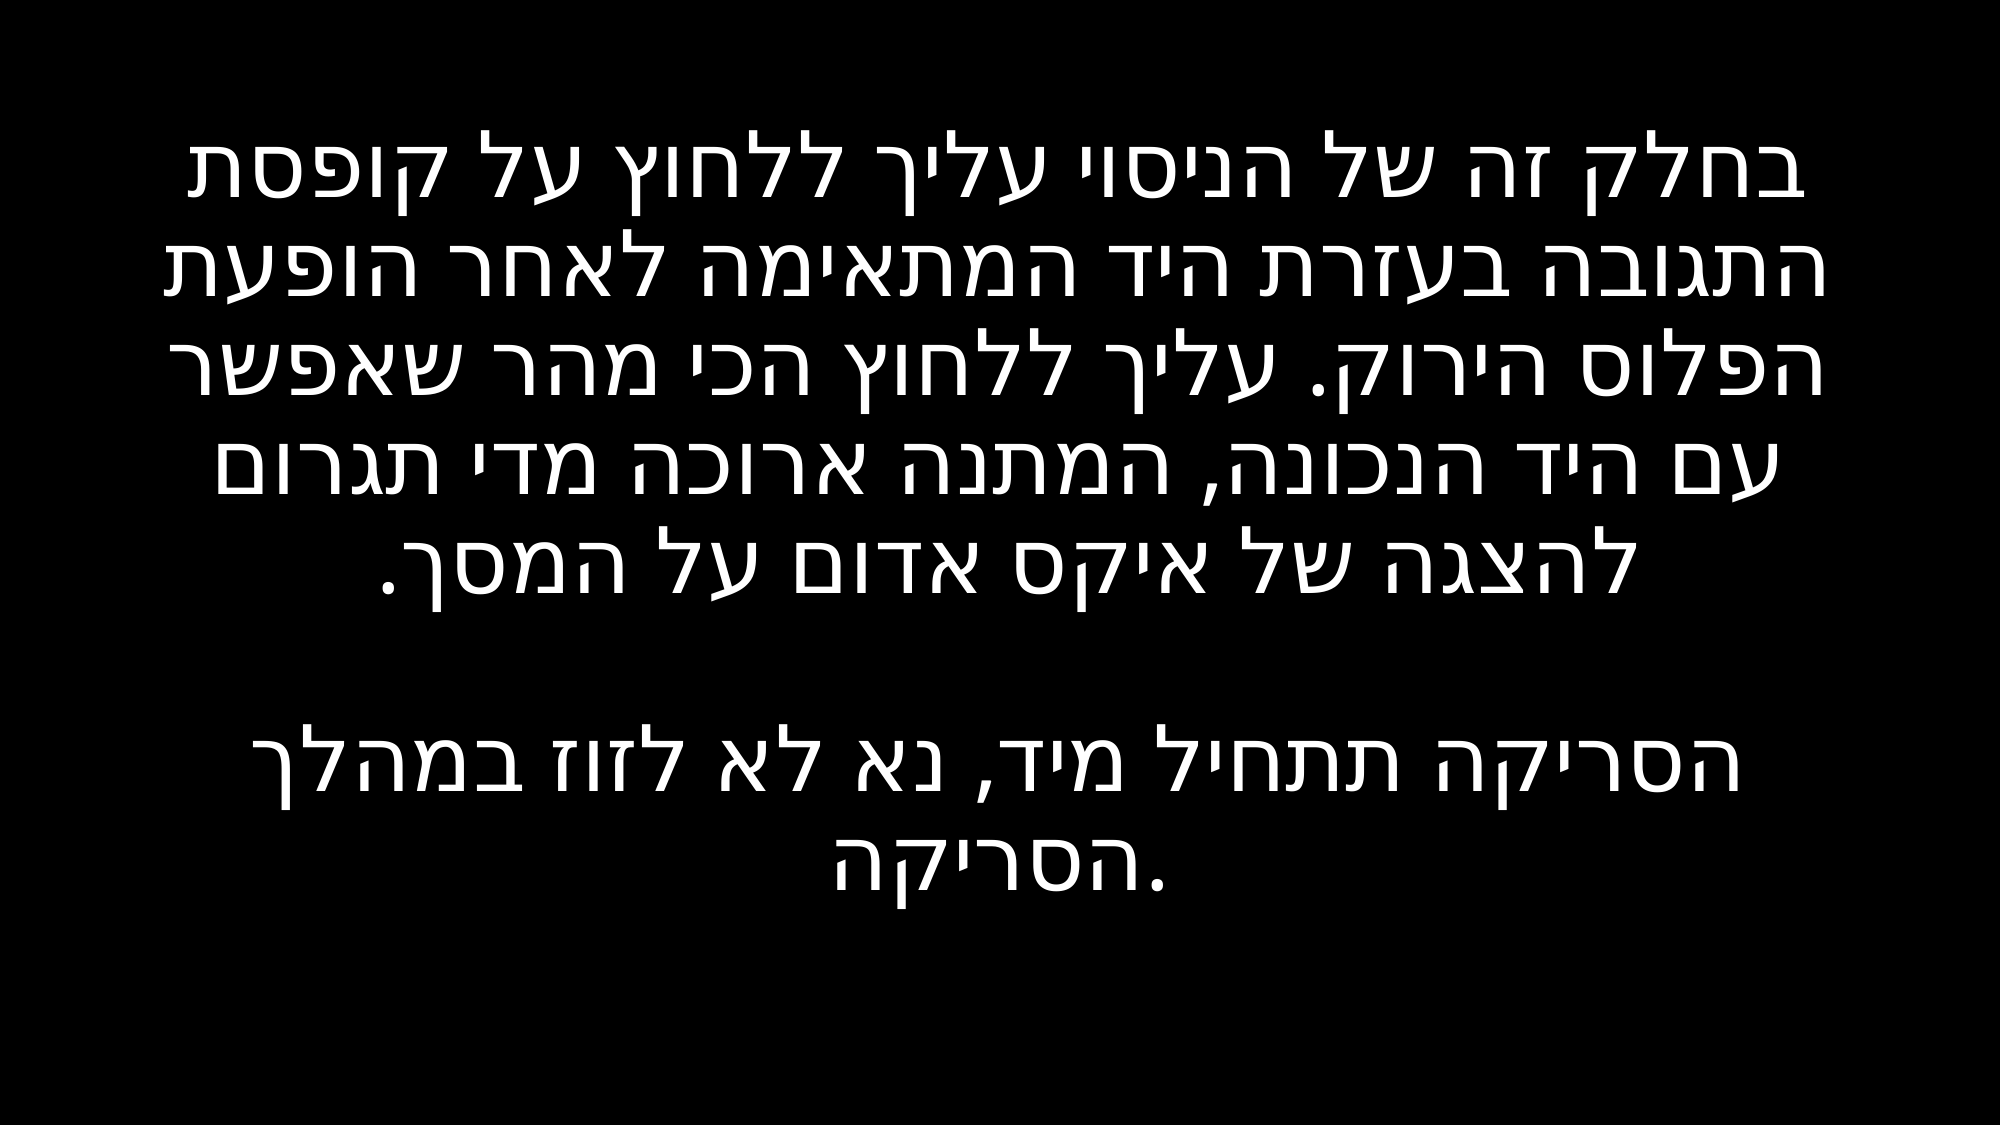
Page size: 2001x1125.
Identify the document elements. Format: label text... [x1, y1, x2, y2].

title בחלק זה של הניסוי עליך ללחוץ על קופסת התגובה בעזרת היד המתאימה לאחר הופעת הפלוס הירוק. עליך ללחוץ הכי מהר שאפשר עם היד הנכונה, המתנה ארוכה מדי תגרום להצגה של איקס אדום על המסך. הסריקה תתחיל מיד, נא לא לזוז במהלך הסריקה. [136, 280, 1862, 749]
